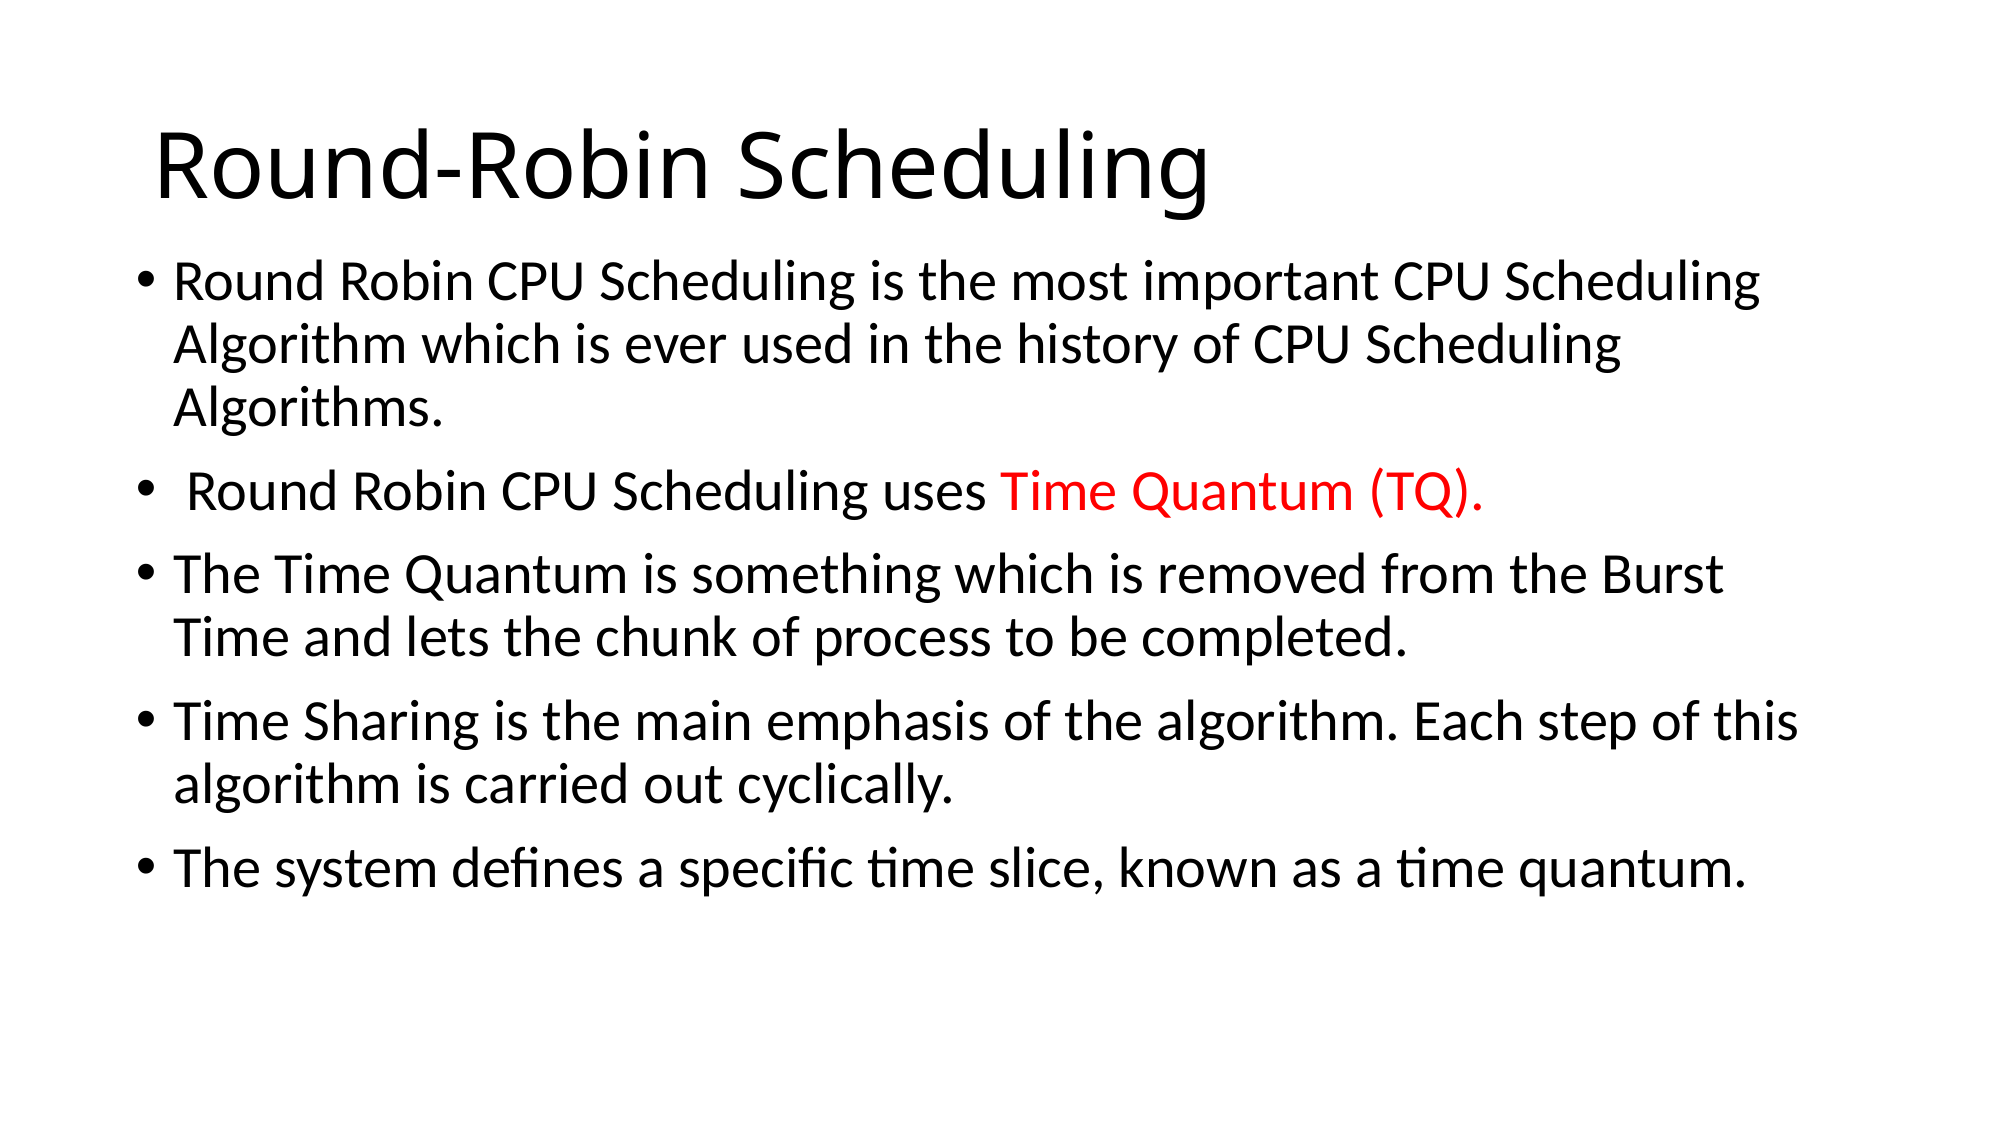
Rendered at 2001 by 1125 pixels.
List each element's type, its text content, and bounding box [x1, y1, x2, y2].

list Round Robin CPU Scheduling is the most important CPU Scheduling Algorithm which is ever used in the history of CPU Scheduling Algorithms. Round Robin CPU Scheduling uses Time Quantum (TQ). The Time Quantum is something which is removed from the Burst Time and lets the chunk of process to be completed. Time Sharing is the main emphasis of the algorithm. Each step of this algorithm is carried out cyclically. The system defines a specific time slice, known as a time quantum. [120, 242, 1846, 957]
title Round-Robin Scheduling [137, 59, 1863, 278]
